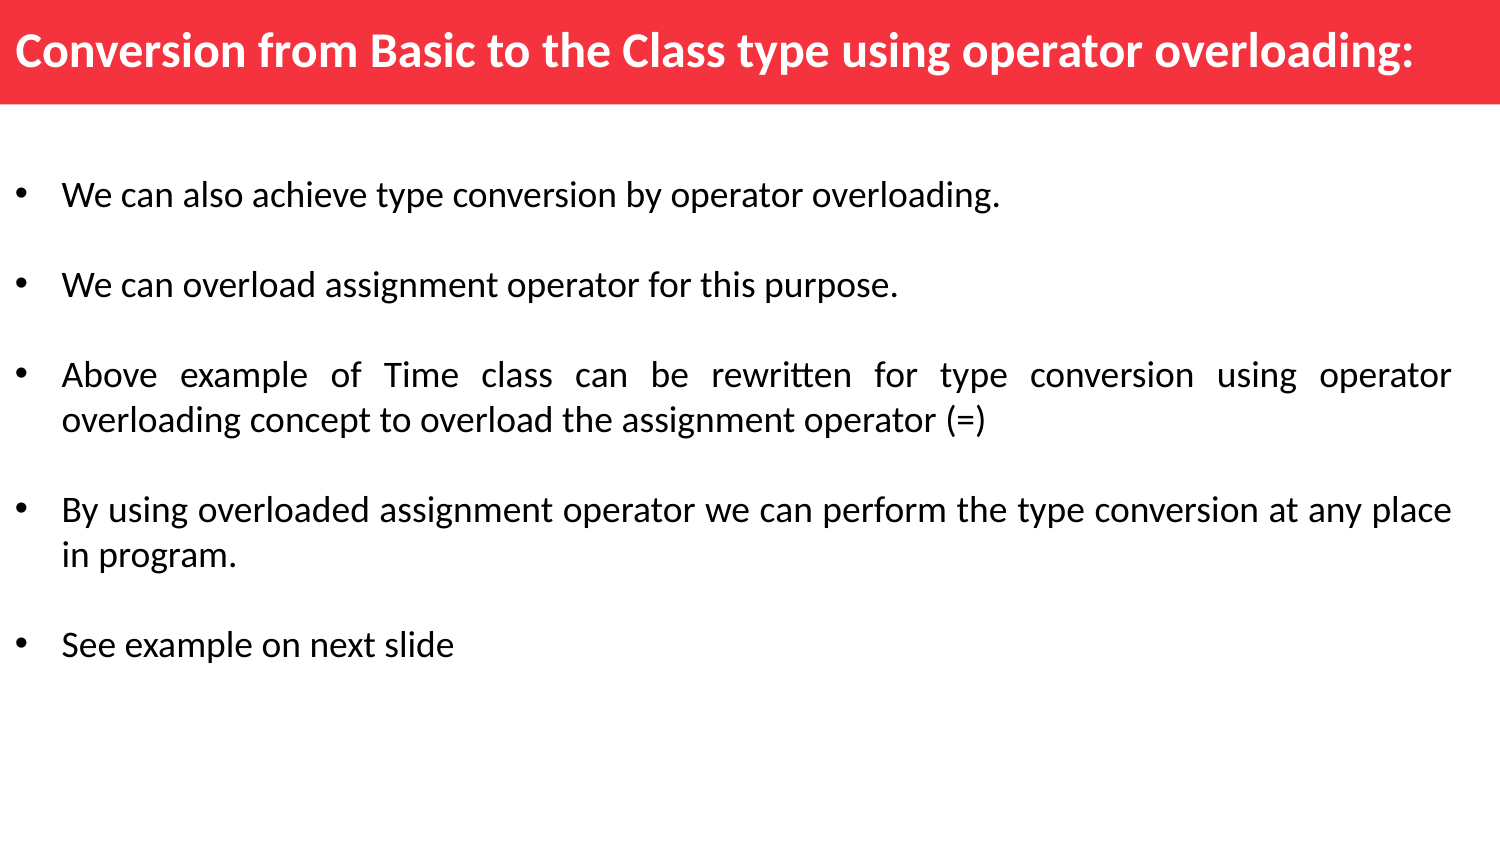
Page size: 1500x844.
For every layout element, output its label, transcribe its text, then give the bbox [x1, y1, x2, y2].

text_box Conversion from Basic to the Class type using operator overloading: [15, 15, 1500, 80]
text_box [0, 0, 1500, 105]
text_box We can also achieve type conversion by operator overloading. We can overload assignment operator for this purpose. Above example of Time class can be rewritten for type conversion using operator overloading concept to overload the assignment operator (=) By using overloaded assignment operator we can perform the type conversion at any place in program. See example on next slide [0, 110, 1469, 829]
